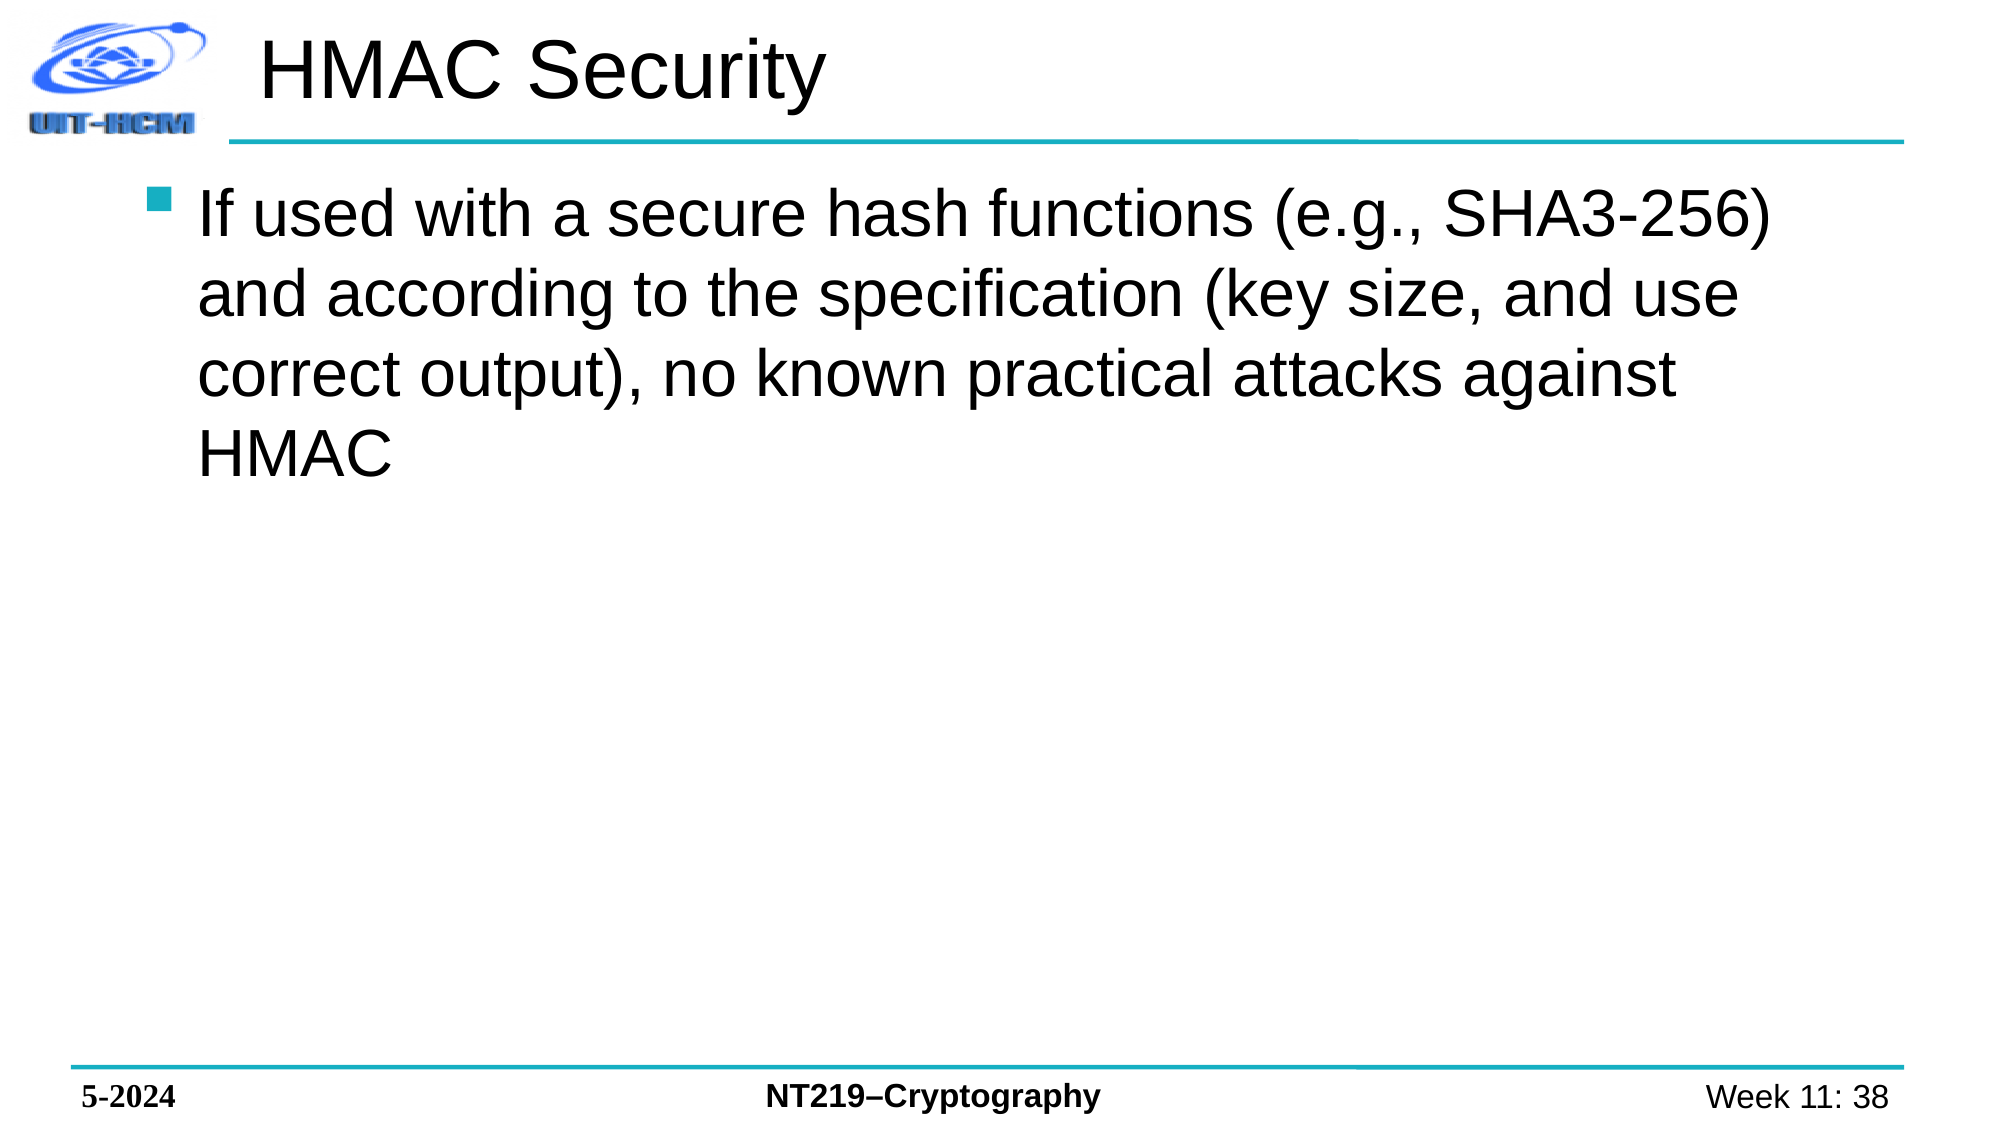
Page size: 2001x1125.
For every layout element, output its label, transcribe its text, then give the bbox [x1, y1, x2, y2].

picture [7, 9, 229, 146]
title HMAC Security [244, 0, 1449, 130]
list If used with a secure hash functions (e.g., SHA3-256) and according to the specification (key size, and use correct output), no known practical attacks against HMAC [125, 162, 1821, 963]
